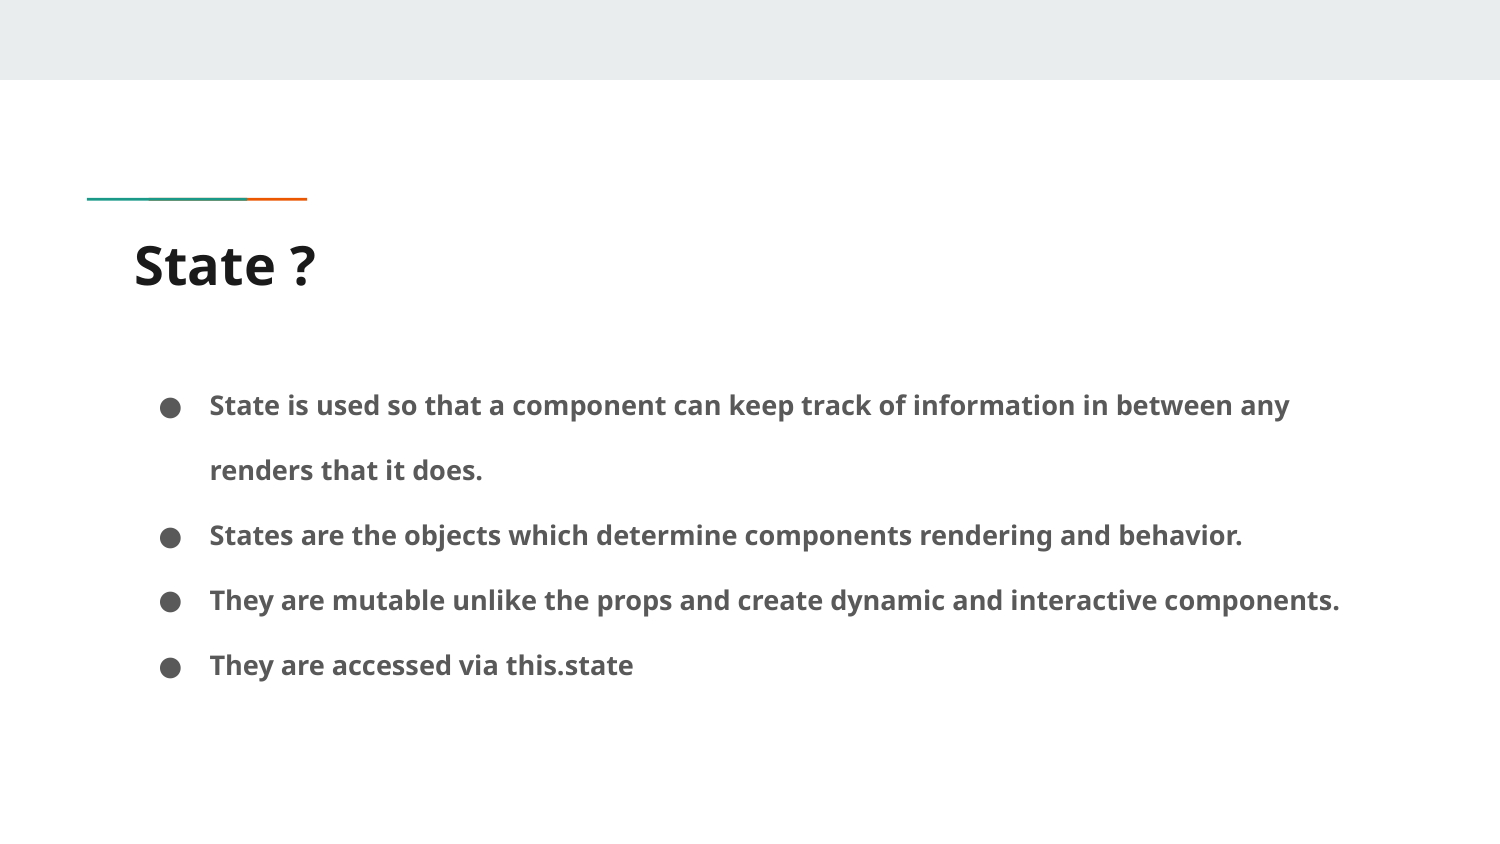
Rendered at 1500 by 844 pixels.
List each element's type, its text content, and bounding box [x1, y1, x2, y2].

list State is used so that a component can keep track of information in between any renders that it does. States are the objects which determine components rendering and behavior. They are mutable unlike the props and create dynamic and interactive components. They are accessed via this.state [119, 341, 1381, 712]
title State ? [119, 216, 1381, 305]
